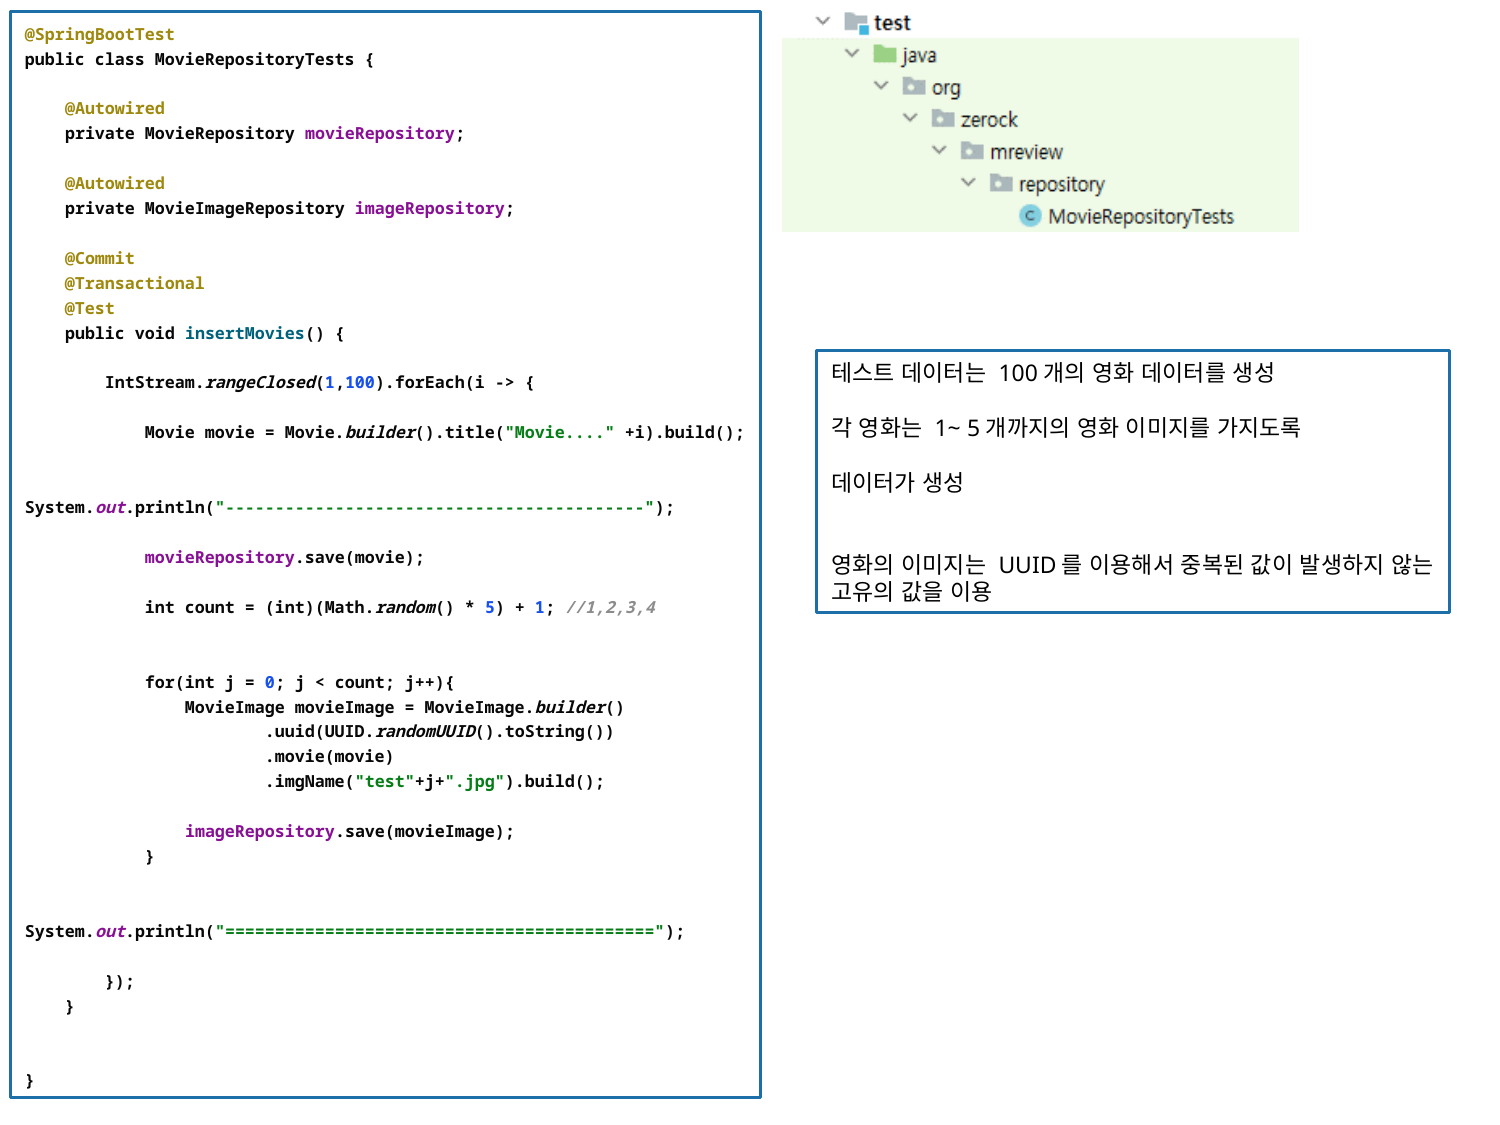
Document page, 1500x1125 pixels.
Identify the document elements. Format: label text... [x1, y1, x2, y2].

picture [782, 11, 1299, 232]
text_box 테스트 데이터는 100개의 영화 데이터를 생성 각 영화는 1~ 5개까지의 영화 이미지를 가지도록 데이터가 생성 영화의 이미지는 UUID를 이용해서 중복된 값이 발생하지 않는 고유의 값을 이용 [816, 350, 1450, 613]
text_box @SpringBootTest public class MovieRepositoryTests { @Autowired private MovieRepository movieRepository; @Autowired private MovieImageRepository imageRepository; @Commit @Transactional @Test public void insertMovies() { IntStream.rangeClosed(1,100).forEach(i -> { Movie movie = Movie.builder().title("Movie...." +i).build(); System.out.println("------------------------------------------"); movieRepository.save(movie); int count = (int)(Math.random() * 5) + 1; //1,2,3,4 for(int j = 0; j < count; j++){ MovieImage movieImage = MovieImage.builder() .uuid(UUID.randomUUID().toString()) .movie(movie) .imgName("test"+j+".jpg").build(); imageRepository.save(movieImage); } System.out.println("==========================================="); }); } } [10, 11, 761, 1098]
